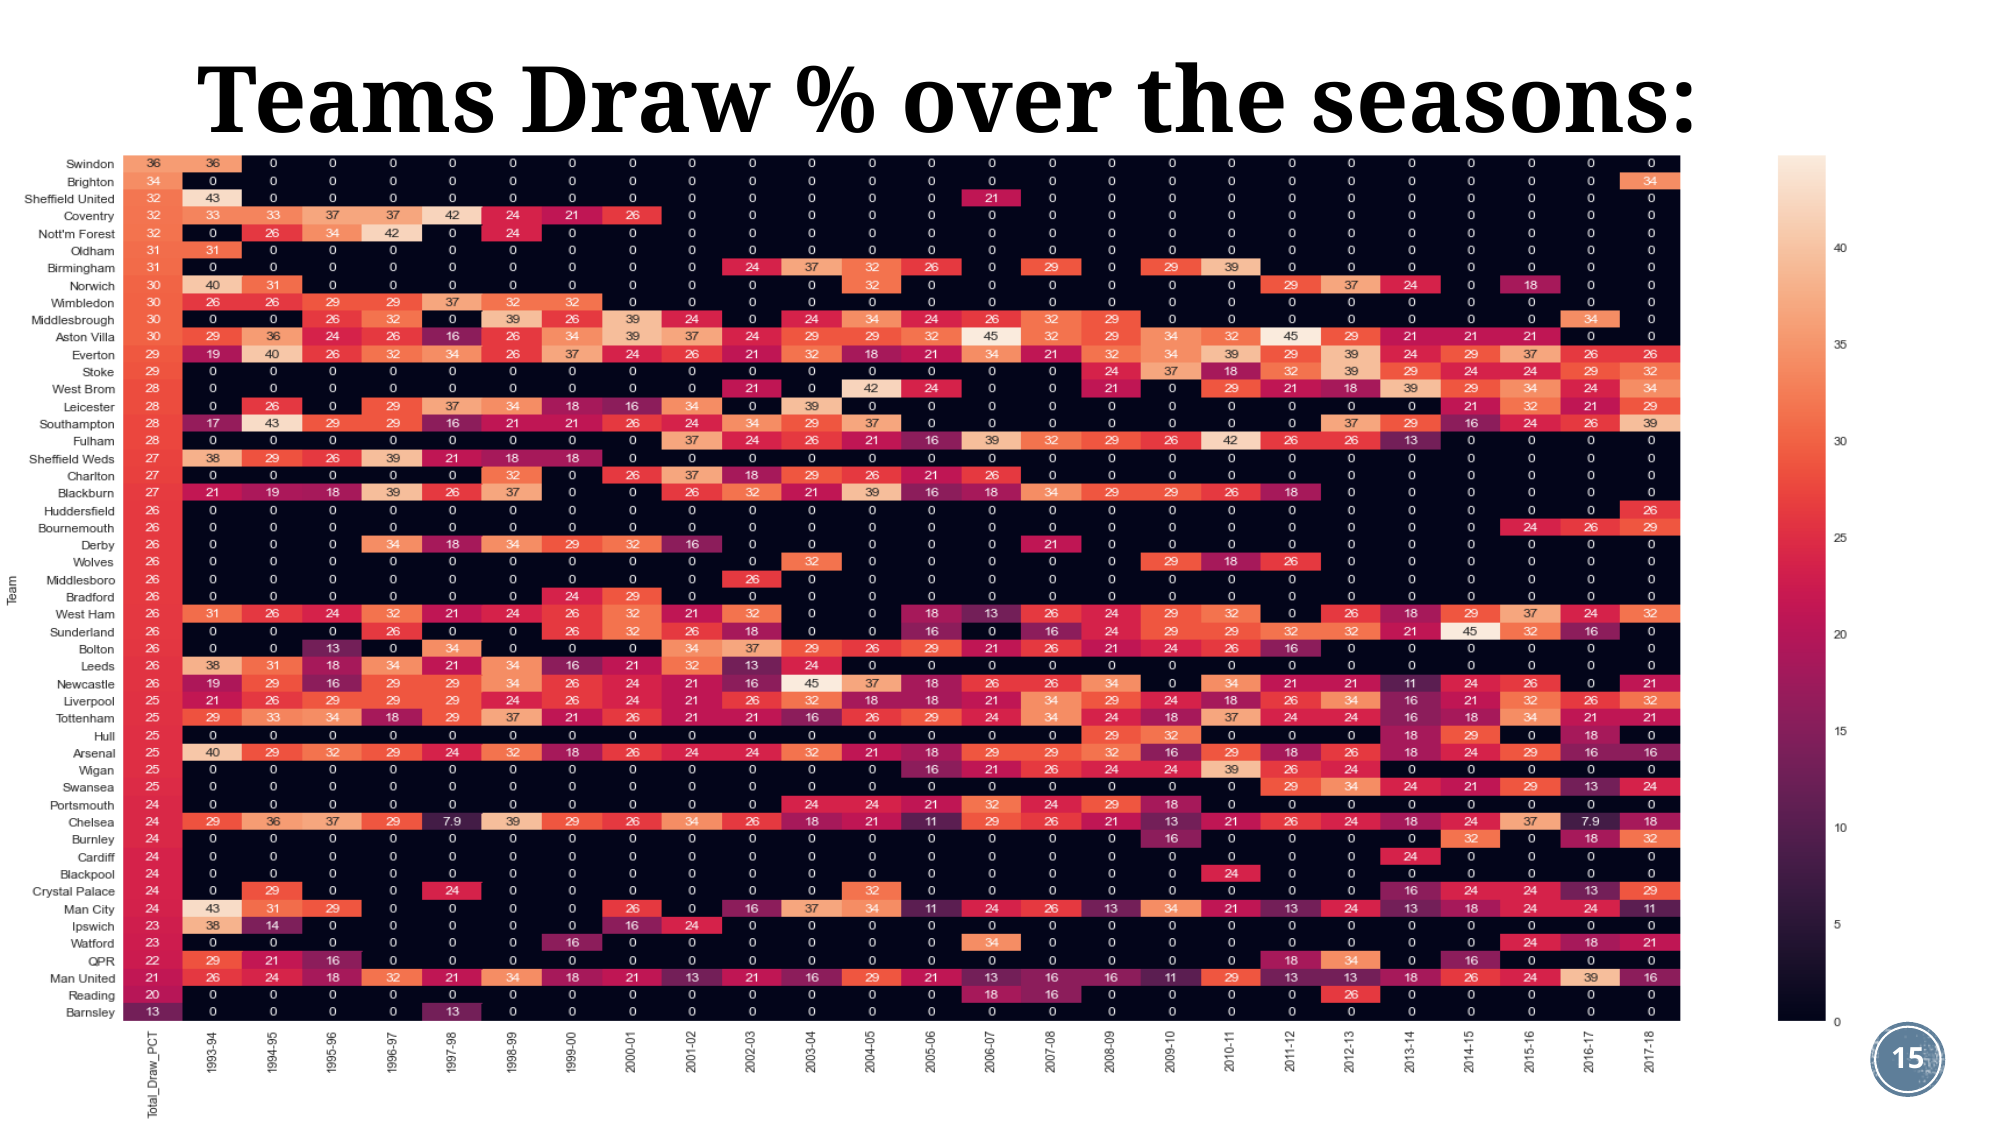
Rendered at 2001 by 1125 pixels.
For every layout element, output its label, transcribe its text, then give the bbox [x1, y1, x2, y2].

title Teams Draw % over the seasons: [123, 43, 1774, 146]
picture [0, 148, 1856, 1125]
picture [1887, 1021, 1929, 1028]
picture [1884, 1089, 1931, 1097]
slide_number ‹#› [1860, 1028, 1961, 1089]
